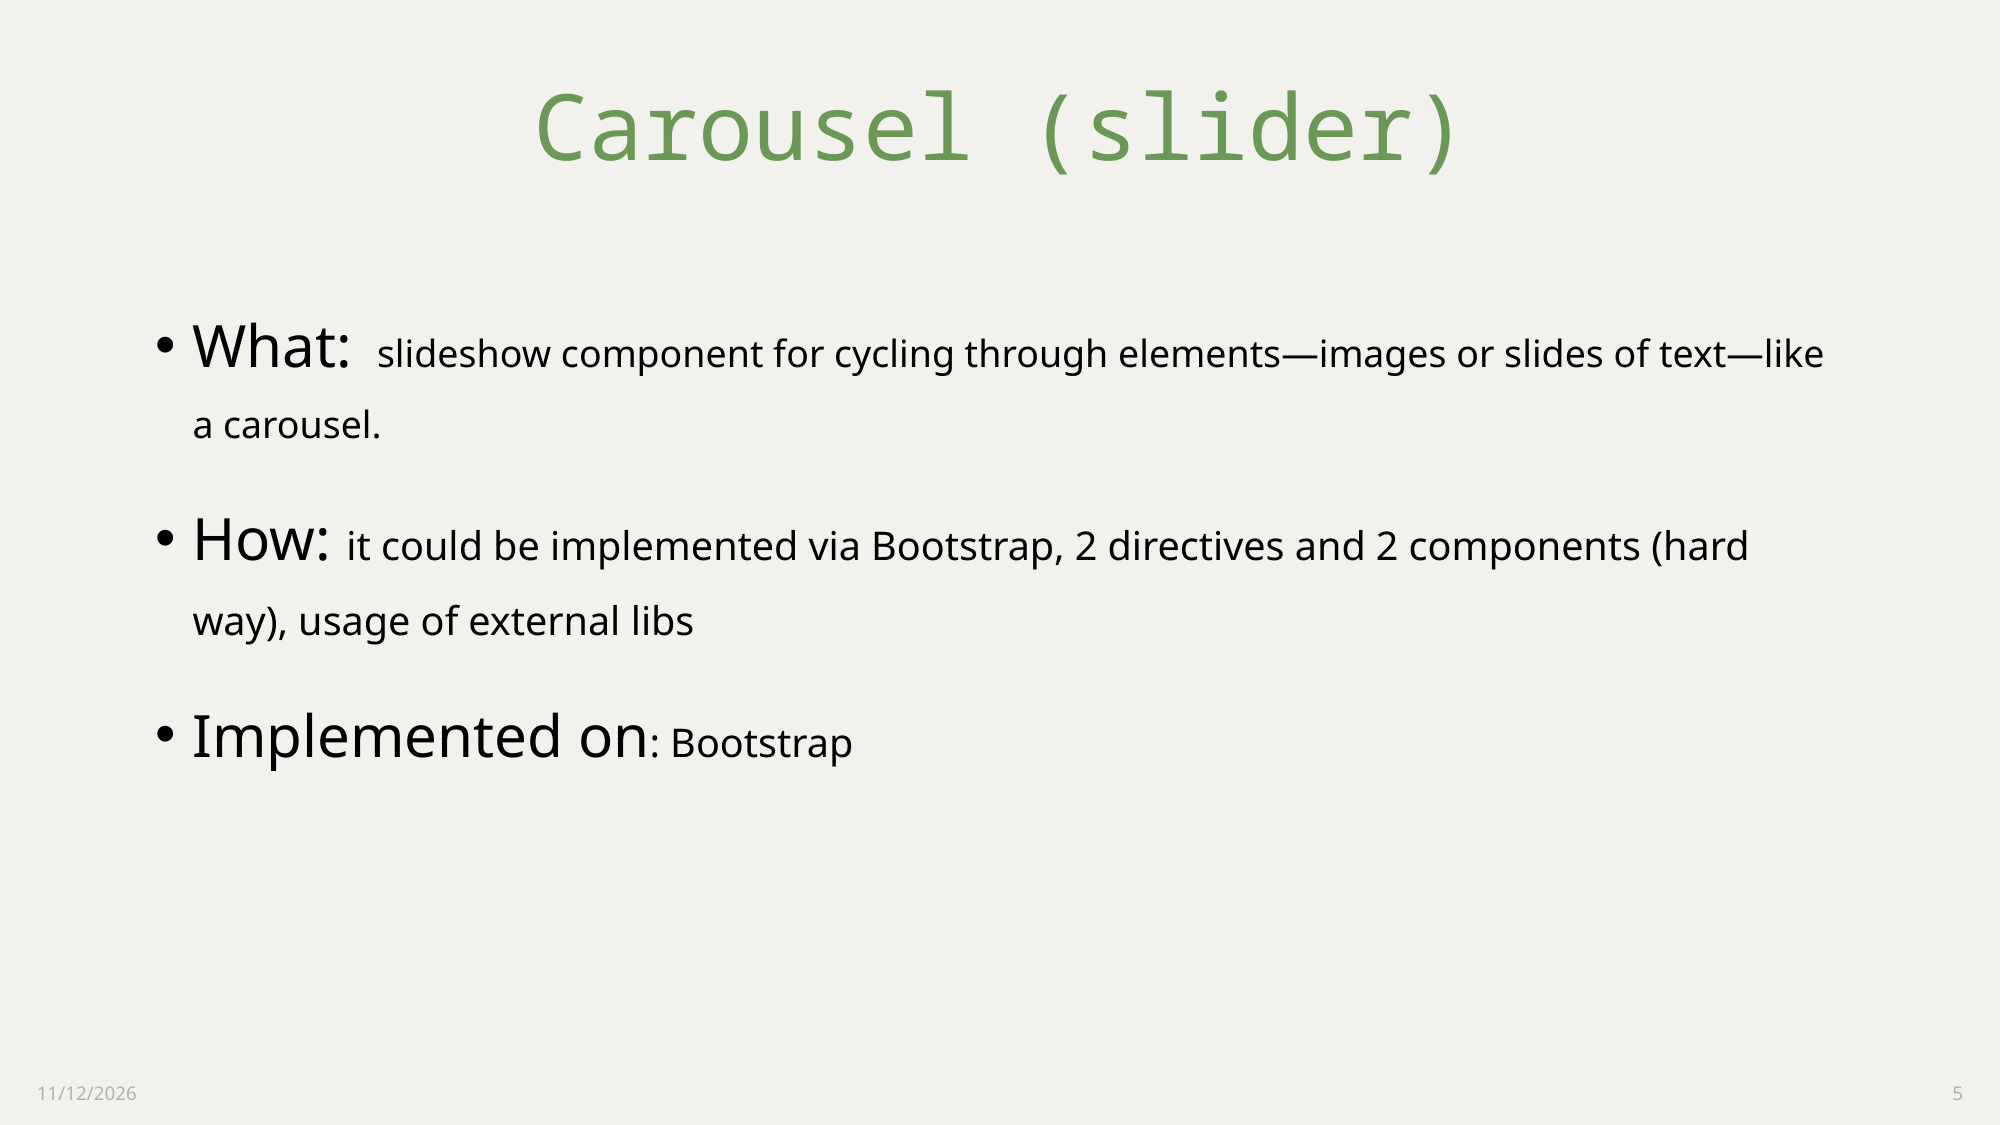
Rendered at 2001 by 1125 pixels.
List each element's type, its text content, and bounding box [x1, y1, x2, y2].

list What: slideshow component for cycling through elements—images or slides of text—like a carousel. How: it could be implemented via Bootstrap, 2 directives and 2 components (hard way), usage of external libs Implemented on: Bootstrap [140, 266, 1863, 1065]
slide_number 14-Nov-22 [21, 1064, 472, 1124]
title Carousel (slider) [140, 20, 1863, 243]
slide_number 5 [1528, 1064, 1979, 1124]
